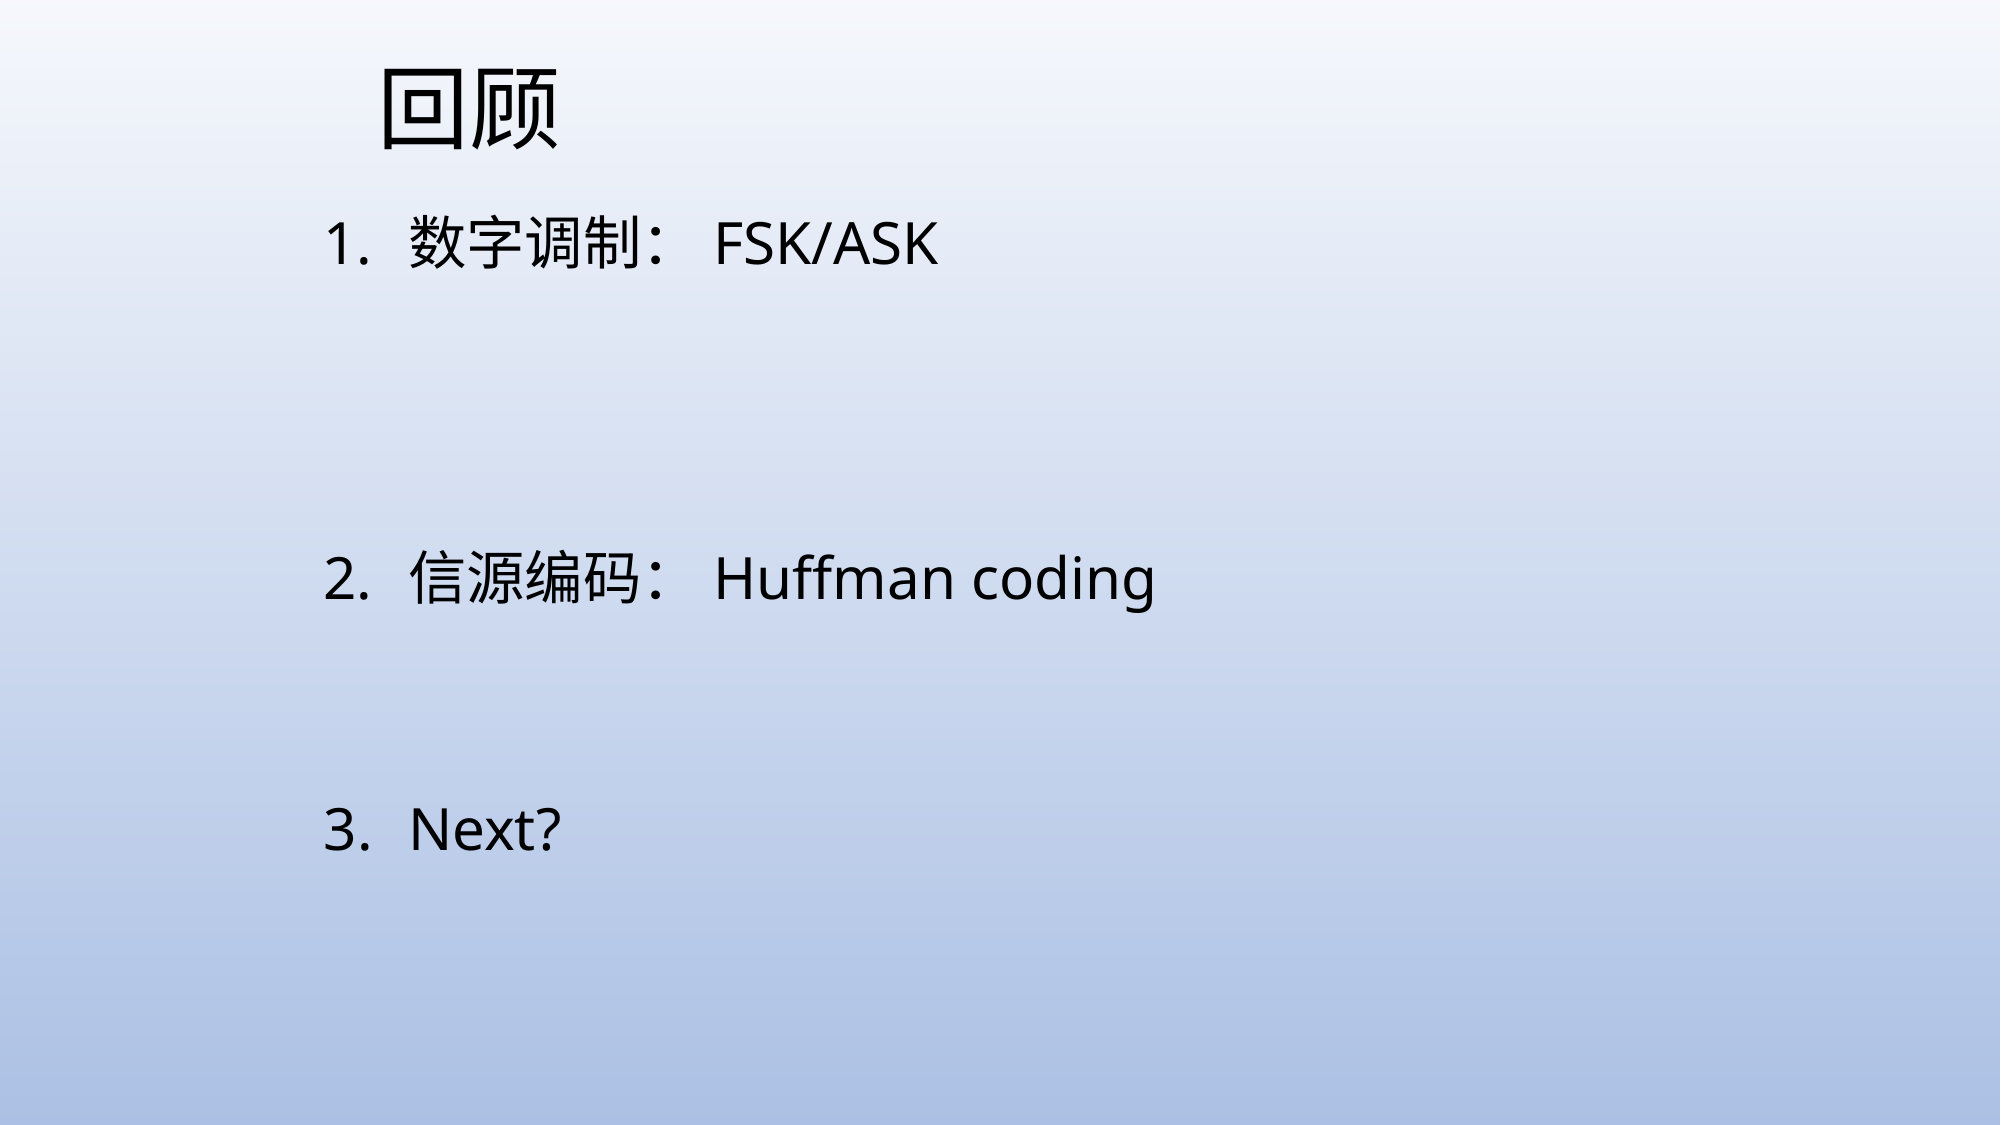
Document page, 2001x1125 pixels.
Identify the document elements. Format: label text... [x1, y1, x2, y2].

list 数字调制：FSK/ASK 信源编码：Huffman coding Next? [308, 206, 1691, 1125]
title 回顾 [362, 19, 1638, 206]
